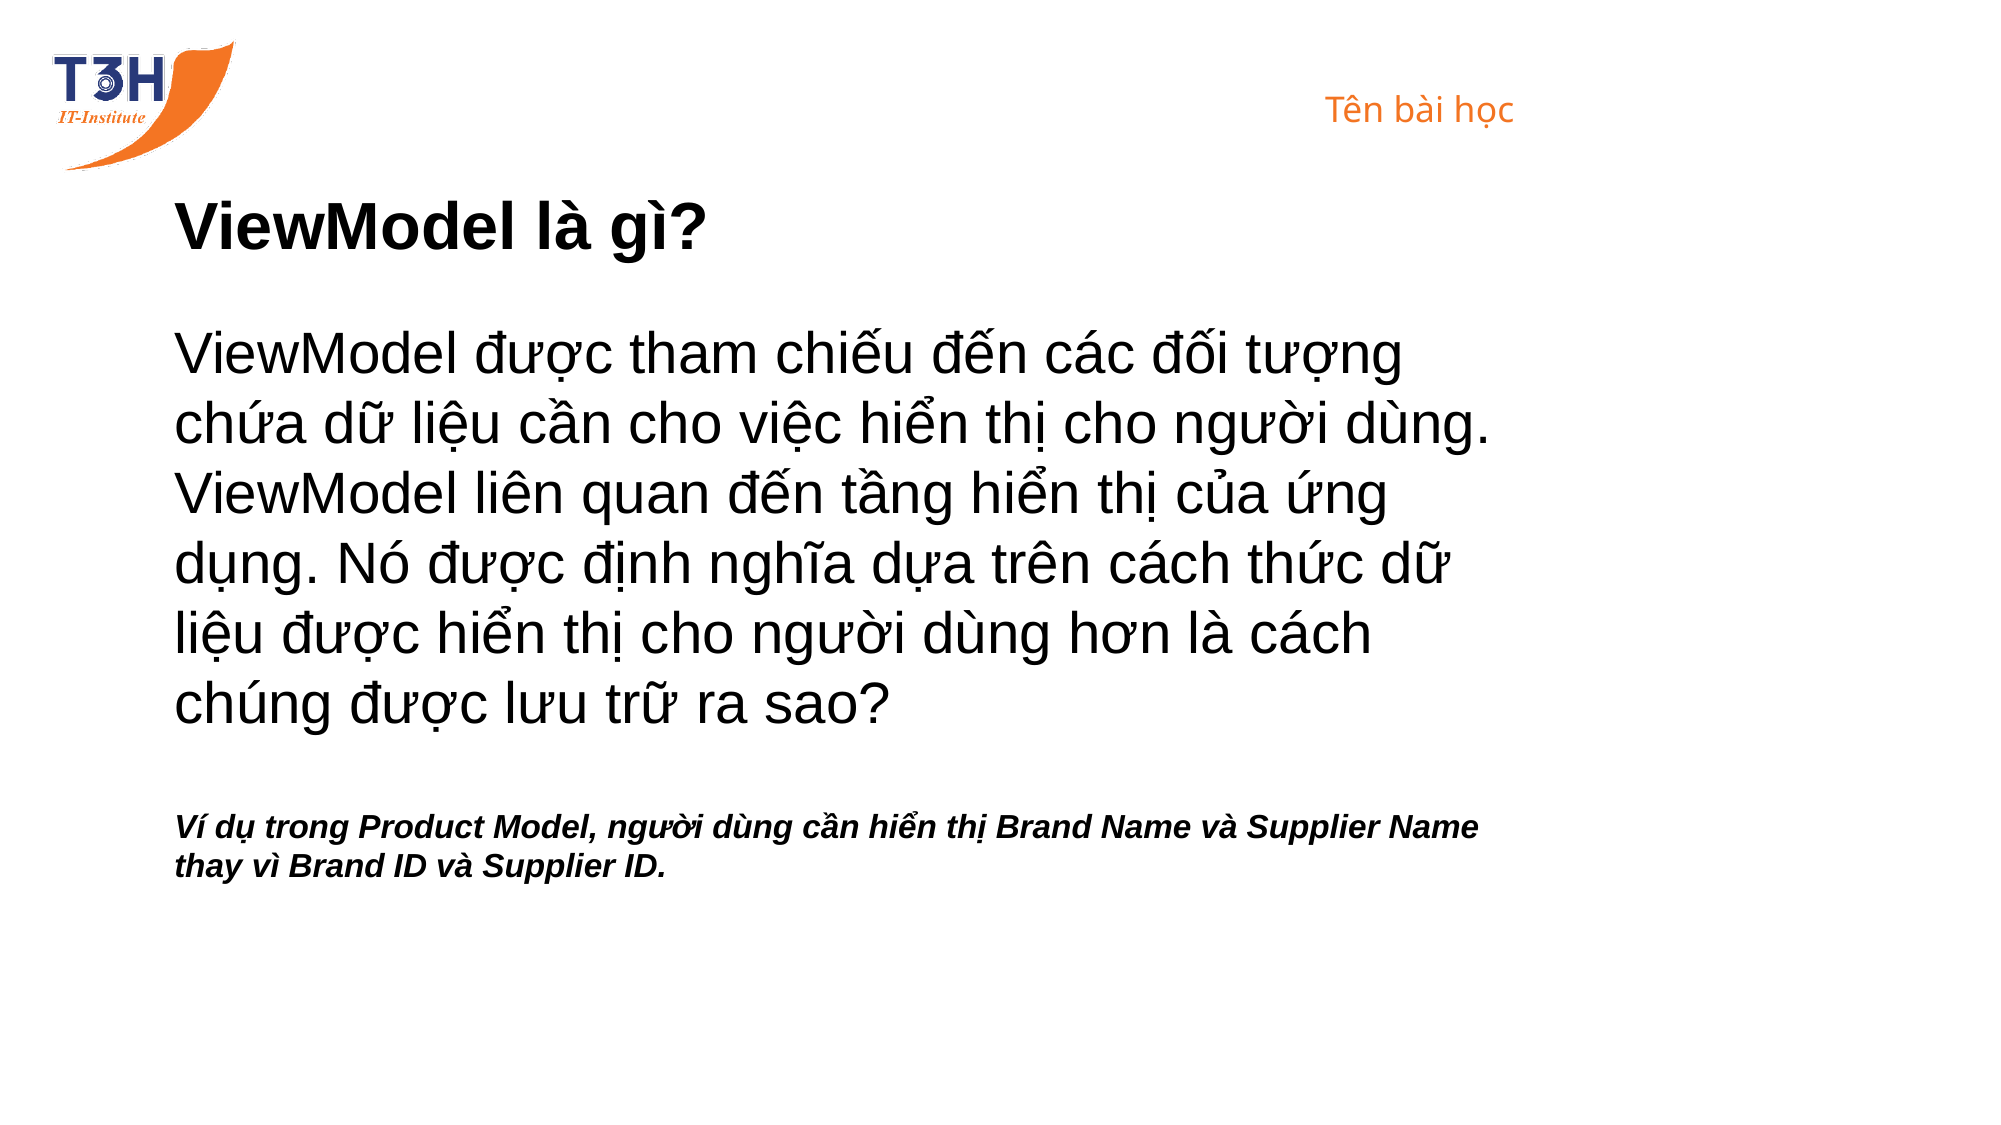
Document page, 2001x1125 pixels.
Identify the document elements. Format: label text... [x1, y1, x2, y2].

text_box Tên bài học [1325, 87, 1800, 131]
text_box ViewModel được tham chiếu đến các đối tượng chứa dữ liệu cần cho việc hiển thị cho người dùng. ViewModel liên quan đến tầng hiển thị của ứng dụng. Nó được định nghĩa dựa trên cách thức dữ liệu được hiển thị cho người dùng hơn là cách chúng được lưu trữ ra sao? Ví dụ trong Product Model, người dùng cần hiển thị Brand Name và Supplier Name thay vì Brand ID và Supplier ID. [159, 307, 1508, 892]
text_box ViewModel là gì? [159, 175, 1841, 271]
picture [49, 37, 238, 173]
